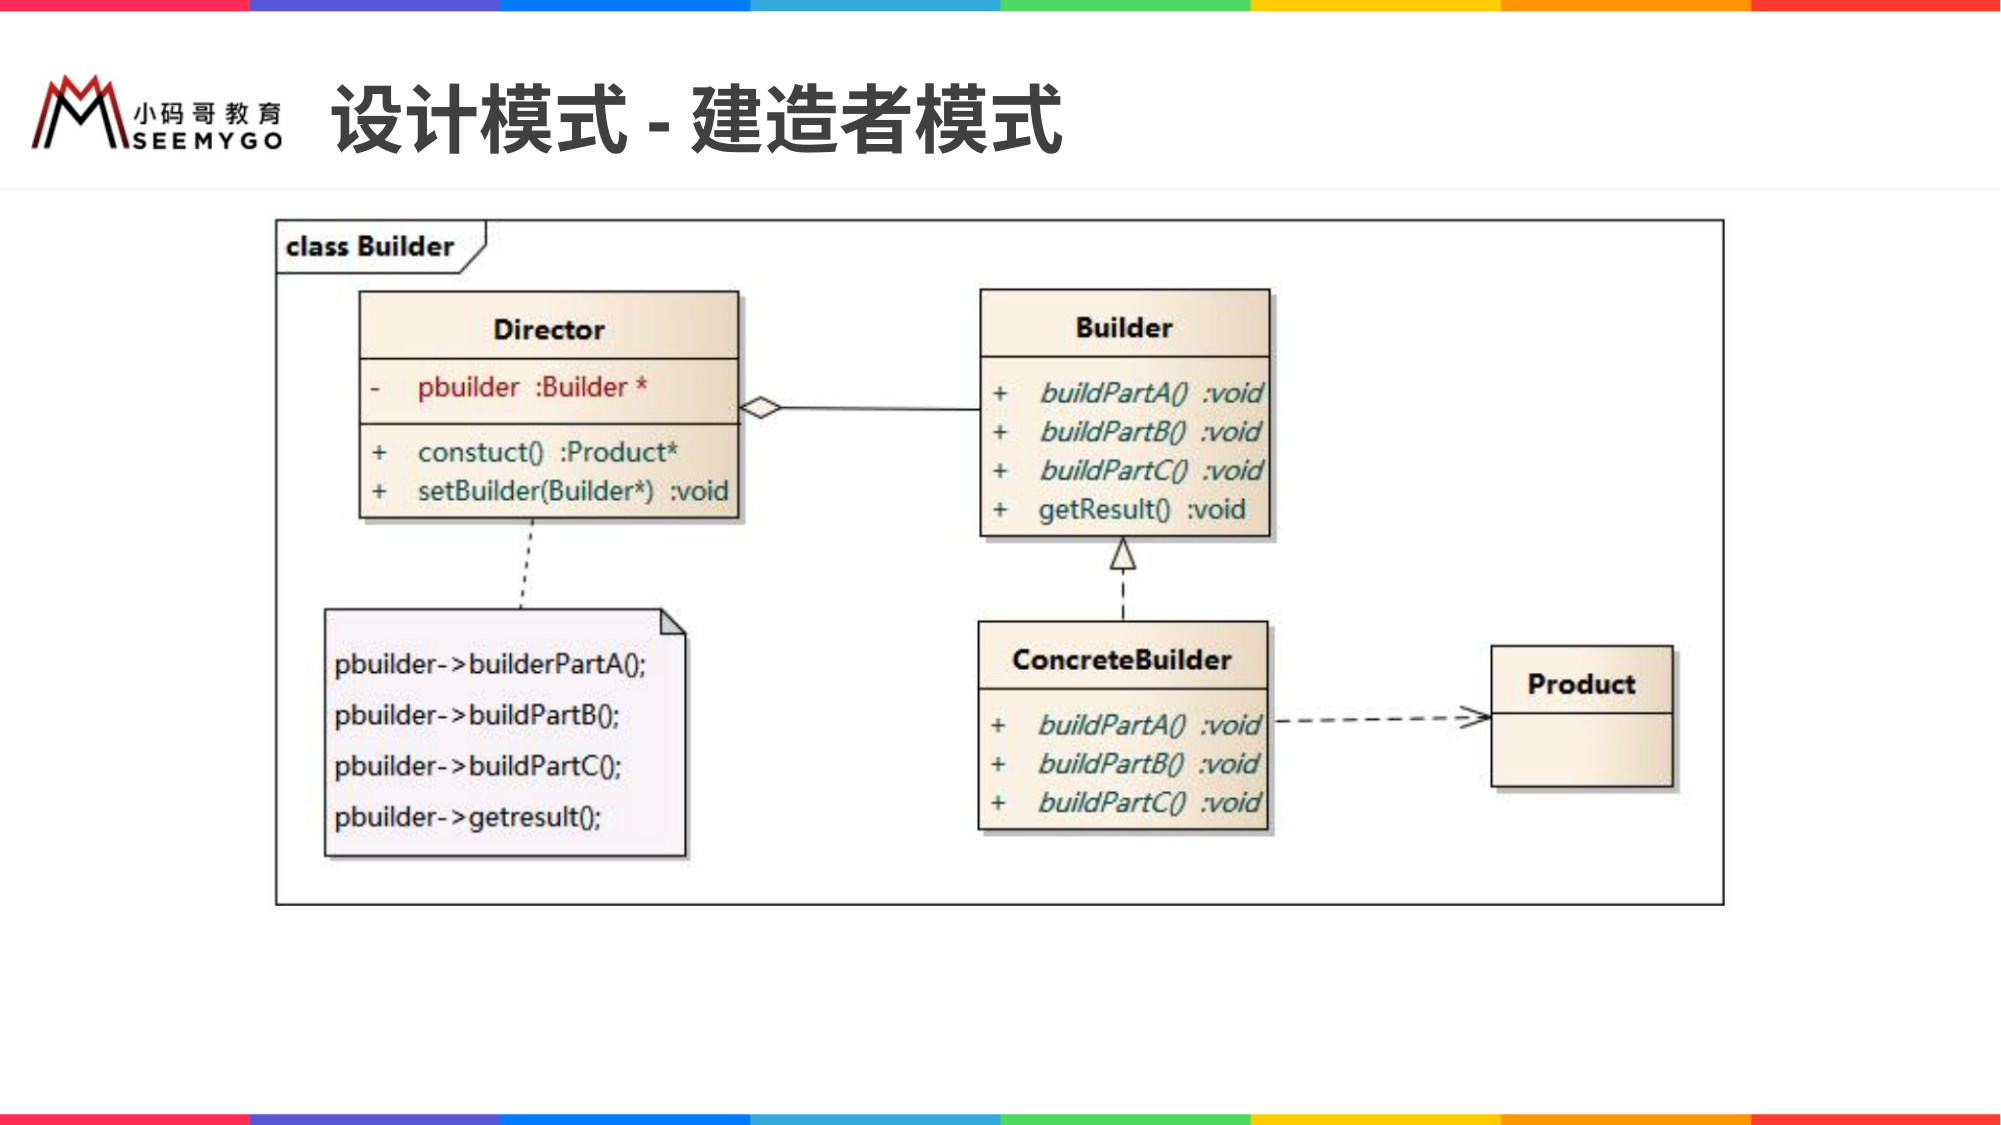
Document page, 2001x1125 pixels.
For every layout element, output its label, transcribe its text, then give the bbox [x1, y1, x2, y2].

picture [0, 0, 2001, 1125]
title 设计模式-建造者模式 [314, 64, 1968, 182]
